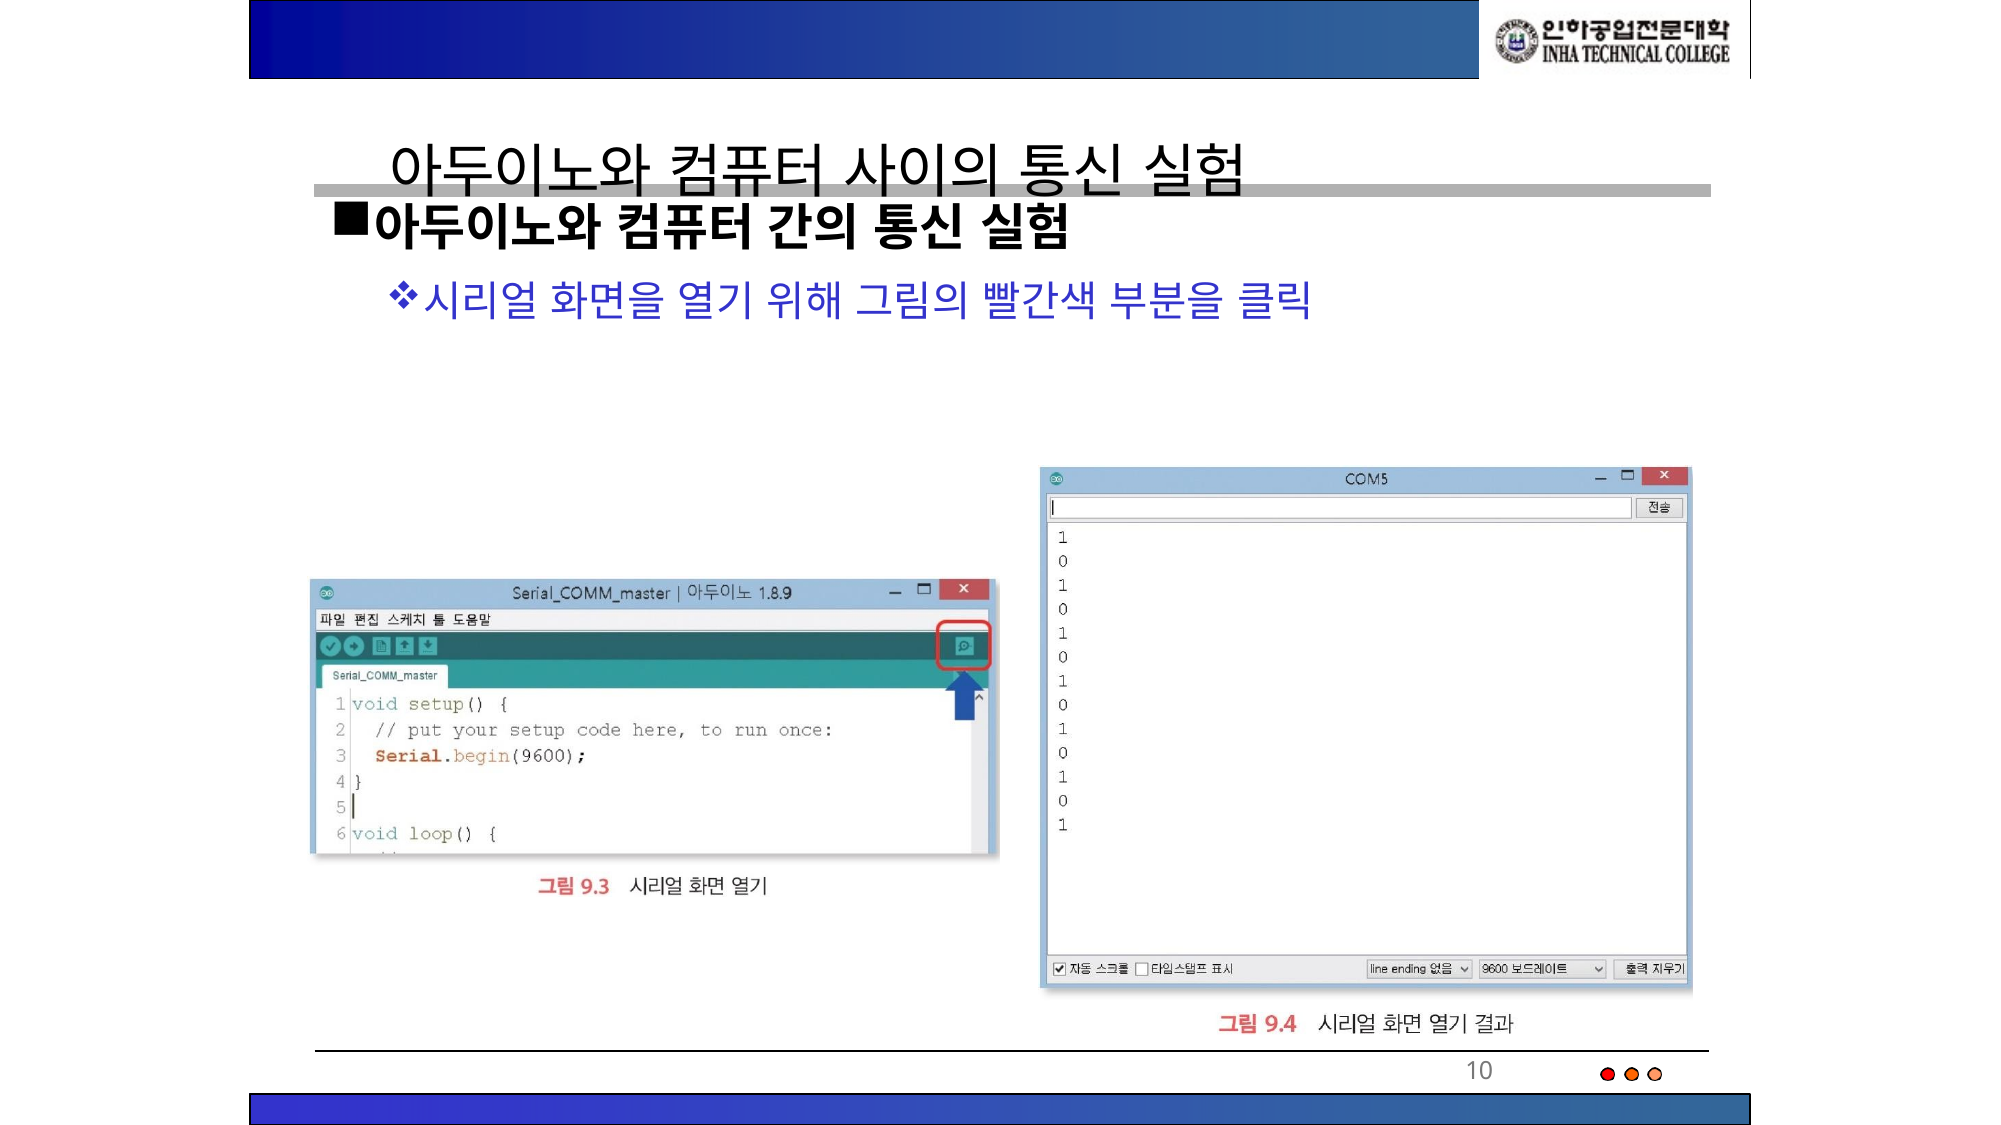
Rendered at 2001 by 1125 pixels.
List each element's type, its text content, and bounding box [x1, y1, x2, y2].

picture [1600, 1066, 1615, 1082]
text_box 아두이노와 컴퓨터 간의 통신 실험 시리얼 화면을 열기 위해 그림의 빨간색 부분을 클릭 [327, 177, 1398, 183]
picture [1623, 1066, 1639, 1082]
picture [1478, 0, 1751, 81]
picture [1647, 1066, 1662, 1082]
slide_number 10 [1449, 1036, 1494, 1092]
picture [1038, 465, 1694, 1036]
title 아두이노와 컴퓨터 사이의 통신 실험 [387, 73, 2000, 264]
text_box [248, 0, 1478, 80]
picture [306, 576, 1001, 898]
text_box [313, 183, 1711, 198]
text_box 아두이노와 컴퓨터 간의 통신 실험 시리얼 화면을 열기 위해 그림의 빨간색 부분을 클릭 [327, 198, 1398, 325]
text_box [248, 1092, 1752, 1125]
